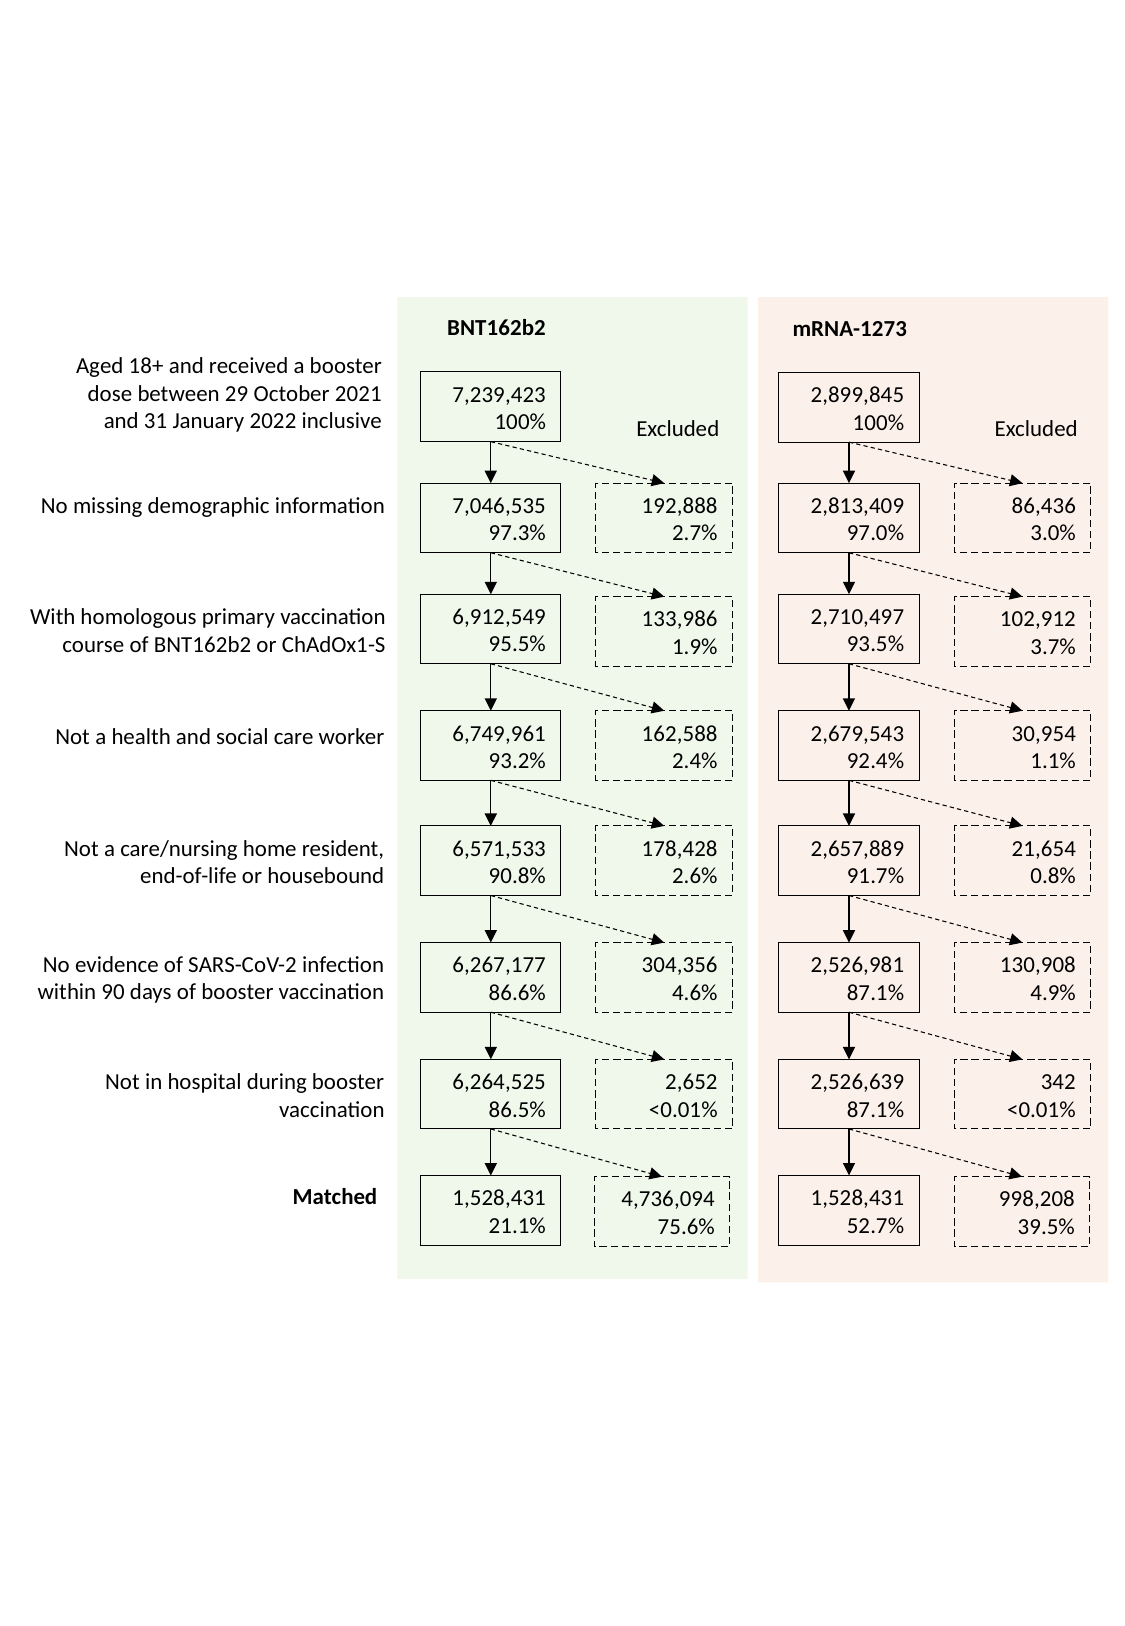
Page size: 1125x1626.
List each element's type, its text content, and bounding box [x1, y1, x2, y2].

text_box 6,749,961 93.2% [420, 710, 561, 781]
text_box With homologous primary vaccination course of BNT162b2 or ChAdOx1-S [12, 594, 401, 665]
text_box 2,899,845 100% [778, 372, 920, 443]
text_box 6,571,533 90.8% [420, 825, 561, 896]
text_box mRNA-1273 [752, 306, 922, 349]
text_box 21,654 0.8% [954, 825, 1091, 896]
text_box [490, 896, 665, 943]
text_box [848, 1013, 1023, 1060]
text_box 2,657,889 91.7% [778, 825, 920, 896]
text_box 1,528,431 52.7% [778, 1175, 920, 1246]
text_box 342 <0.01% [954, 1059, 1091, 1129]
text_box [490, 442, 665, 484]
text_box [848, 896, 1023, 943]
text_box 178,428 2.6% [595, 825, 733, 896]
text_box 4,736,094 75.6% [594, 1176, 730, 1247]
text_box 998,208 39.5% [954, 1176, 1090, 1247]
text_box No missing demographic information [12, 483, 400, 526]
text_box 192,888 2.7% [595, 483, 733, 553]
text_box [848, 664, 1023, 711]
text_box 102,912 3.7% [954, 596, 1091, 667]
text_box Excluded [965, 406, 1093, 449]
text_box 2,679,543 92.4% [778, 710, 920, 781]
text_box 30,954 1.1% [954, 710, 1091, 781]
text_box 2,813,409 97.0% [778, 483, 920, 553]
text_box 1,528,431 21.1% [420, 1175, 561, 1246]
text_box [848, 553, 1023, 597]
text_box Excluded [607, 406, 735, 449]
text_box No evidence of SARS-CoV-2 infection within 90 days of booster vaccination [18, 941, 400, 1012]
text_box Not a care/nursing home resident, end-of-life or housebound [12, 825, 400, 896]
text_box Not a health and social care worker [33, 714, 400, 757]
text_box Aged 18+ and received a booster dose between 29 October 2021 and 31 January 2022 inclusive [59, 343, 398, 469]
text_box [848, 1129, 1022, 1177]
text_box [490, 781, 665, 826]
text_box Matched [148, 1174, 392, 1217]
text_box 130,908 4.9% [954, 942, 1091, 1013]
text_box BNT162b2 [391, 305, 561, 348]
text_box 162,588 2.4% [595, 710, 733, 781]
text_box 7,239,423 100% [420, 371, 561, 442]
text_box 86,436 3.0% [954, 483, 1091, 553]
text_box 133,986 1.9% [595, 596, 733, 667]
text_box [490, 1129, 662, 1177]
text_box [396, 296, 749, 1280]
text_box 2,652 <0.01% [595, 1059, 733, 1129]
text_box 7,046,535 97.3% [420, 483, 561, 553]
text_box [848, 781, 1023, 826]
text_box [490, 553, 665, 597]
text_box 6,912,549 95.5% [420, 594, 561, 664]
text_box 2,526,981 87.1% [778, 942, 920, 1013]
text_box 2,710,497 93.5% [778, 594, 920, 664]
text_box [490, 664, 665, 711]
text_box 6,267,177 86.6% [420, 942, 561, 1013]
text_box 2,526,639 87.1% [778, 1059, 920, 1129]
text_box Not in hospital during booster vaccination [33, 1059, 400, 1129]
text_box [757, 296, 1109, 1283]
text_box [848, 443, 1023, 483]
text_box 304,356 4.6% [595, 942, 733, 1013]
text_box 6,264,525 86.5% [420, 1059, 561, 1129]
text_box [490, 1013, 665, 1060]
